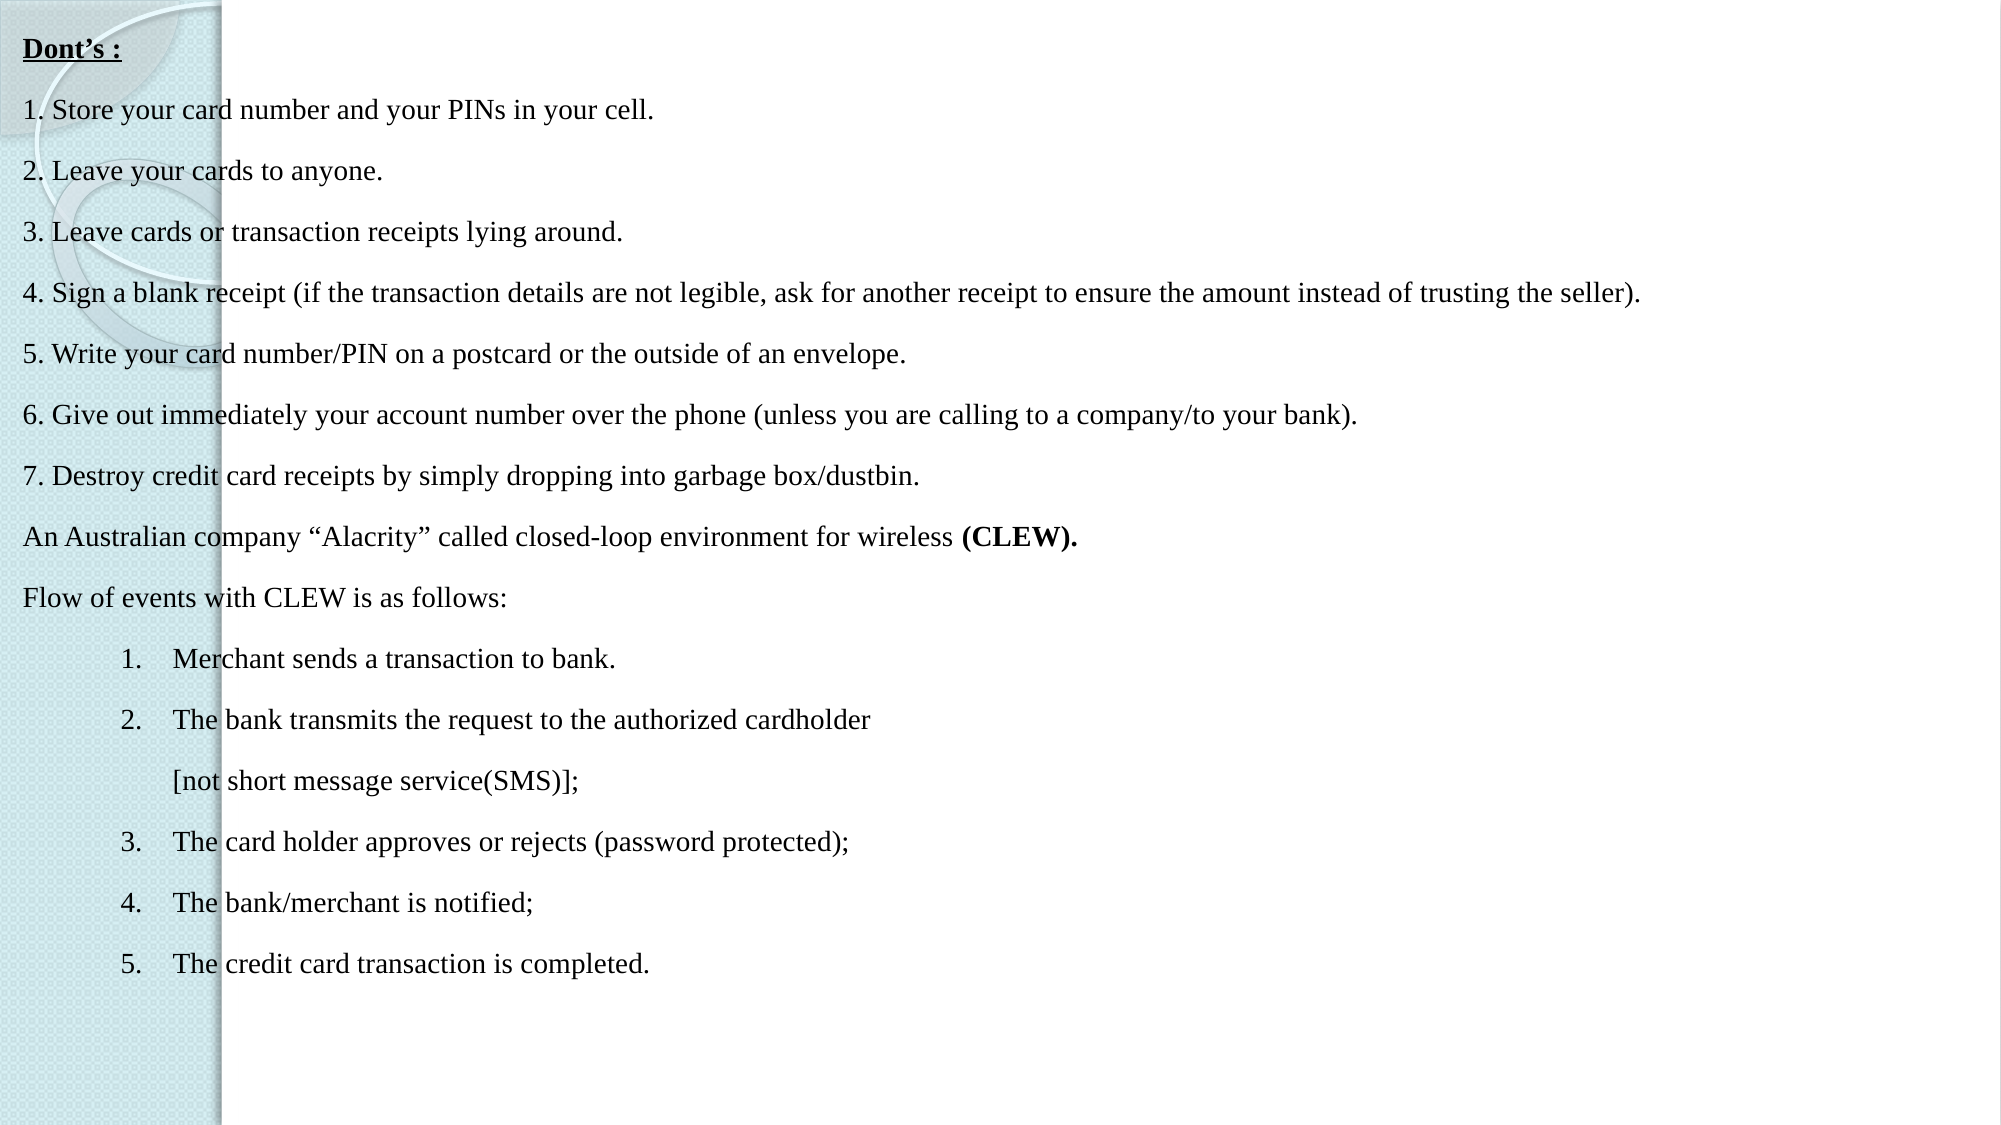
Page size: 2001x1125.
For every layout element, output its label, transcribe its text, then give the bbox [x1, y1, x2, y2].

text_box Dont’s : 1. Store your card number and your PINs in your cell. 2. Leave your cards to anyone. 3. Leave cards or transaction receipts lying around. 4. Sign a blank receipt (if the transaction details are not legible, ask for another receipt to ensure the amount instead of trusting the seller). 5. Write your card number/PIN on a postcard or the outside of an envelope. 6. Give out immediately your account number over the phone (unless you are calling to a company/to your bank). 7. Destroy credit card receipts by simply dropping into garbage box/dustbin. An Australian company “Alacrity” called closed-loop environment for wireless (CLEW). Flow of events with CLEW is as follows: Merchant sends a transaction to bank. The bank transmits the request to the authorized cardholder [not short message service(SMS)]; The card holder approves or rejects (password protected); The bank/merchant is notified; The credit card transaction is completed. [7, 9, 1941, 1056]
